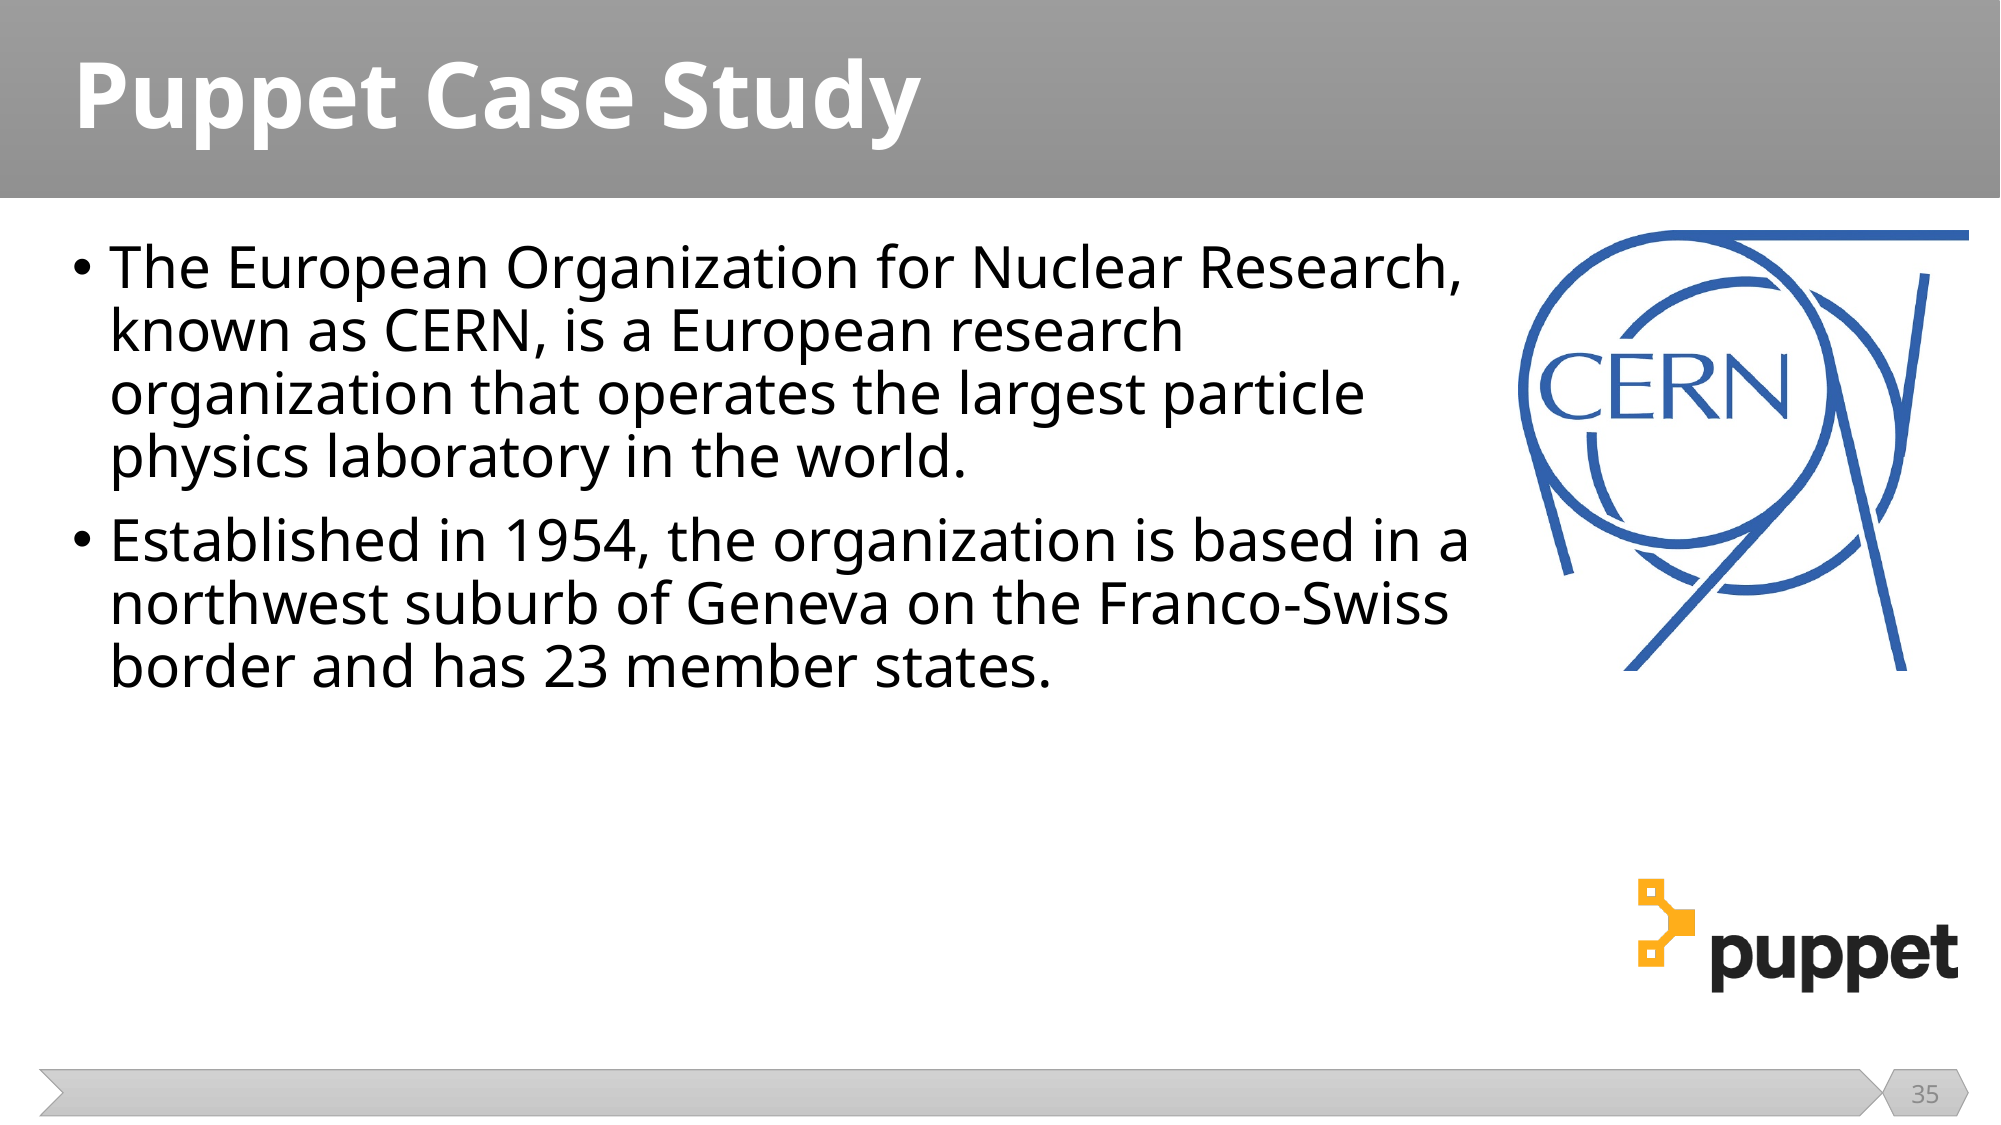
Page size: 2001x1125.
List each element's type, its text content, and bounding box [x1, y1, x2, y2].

picture [1518, 230, 1969, 671]
picture [1626, 845, 1969, 1026]
title Puppet Case Study [56, 0, 1969, 199]
slide_number 35 [1882, 1065, 1969, 1125]
list The European Organization for Nuclear Research, known as CERN, is a European research organization that operates the largest particle physics laboratory in the world. Established in 1954, the organization is based in a northwest suburb of Geneva on the Franco-Swiss border and has 23 member states. [56, 230, 1519, 1010]
